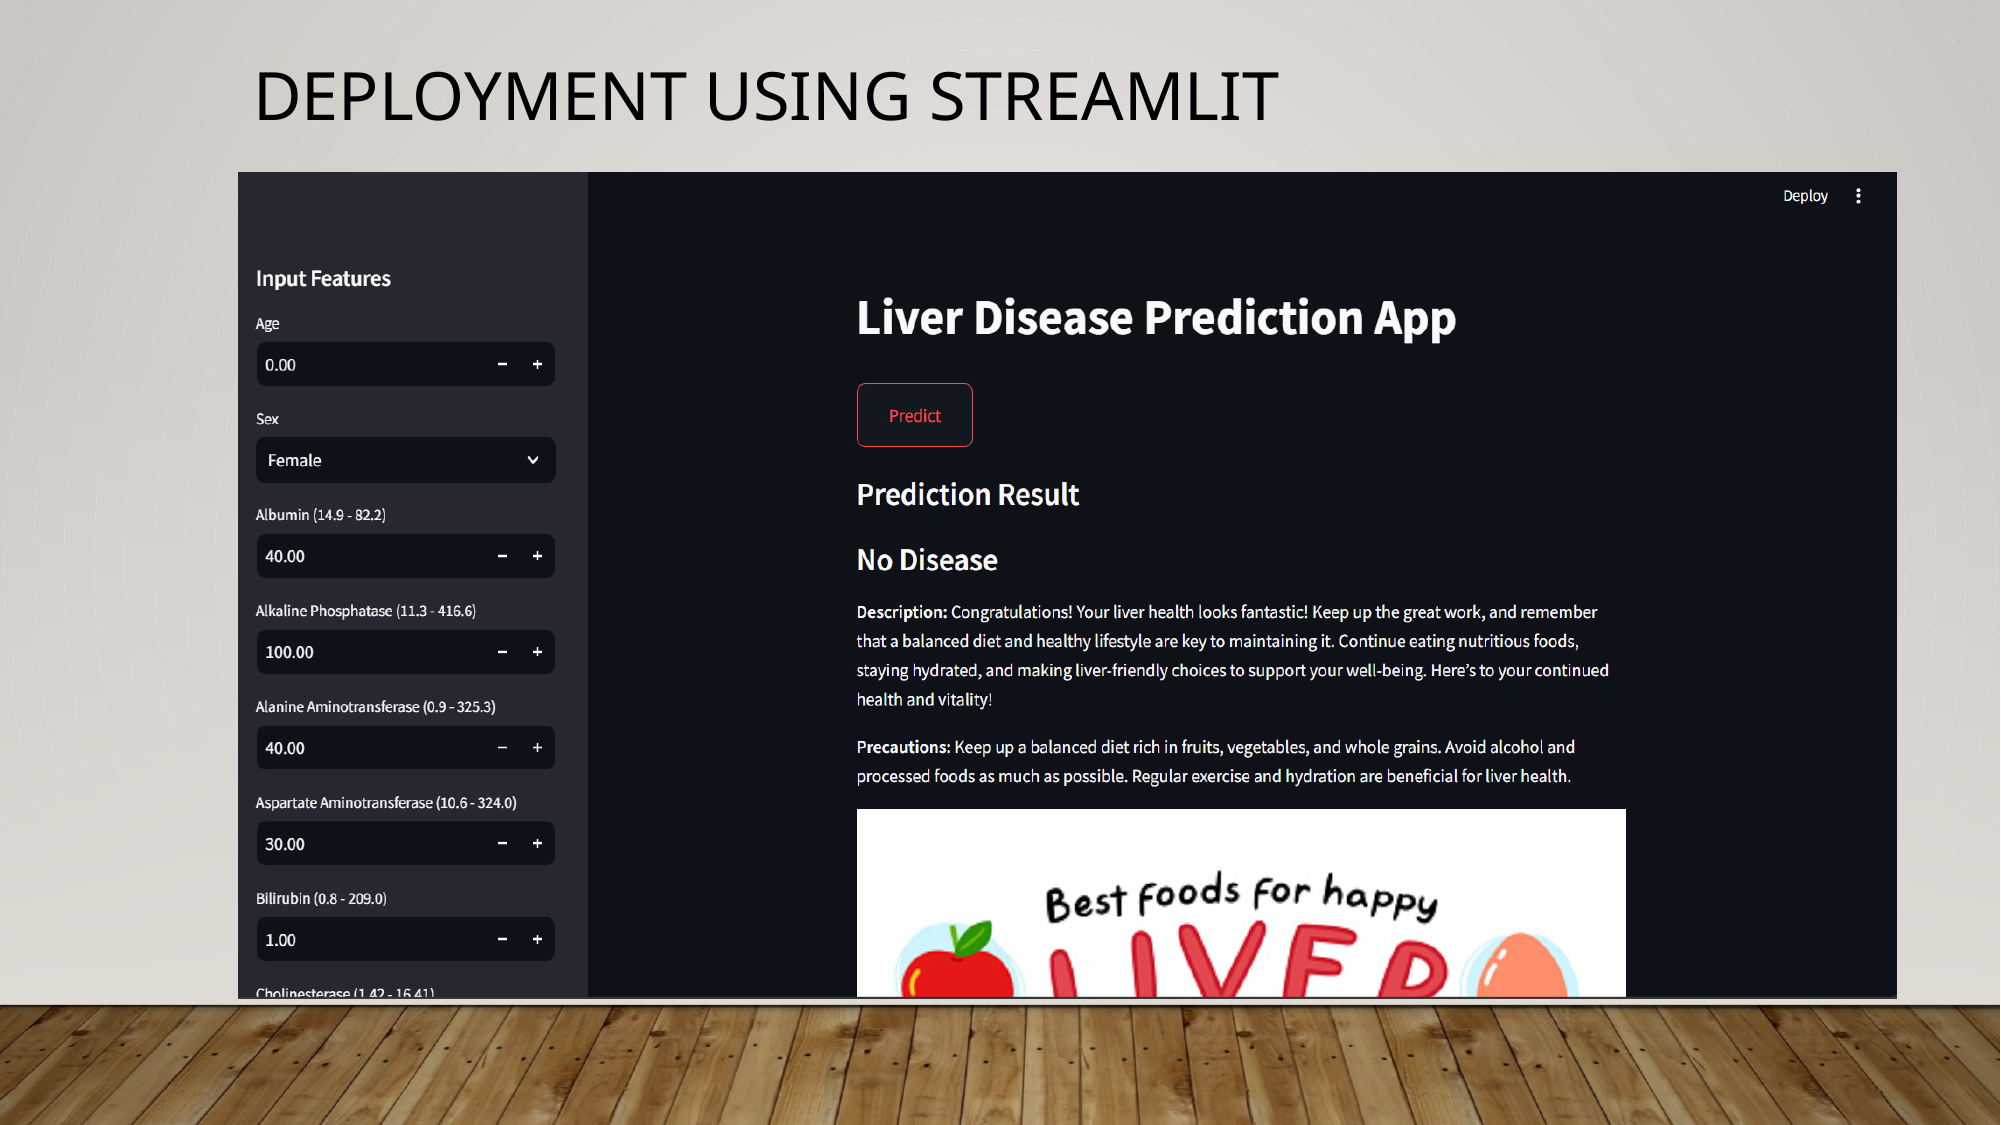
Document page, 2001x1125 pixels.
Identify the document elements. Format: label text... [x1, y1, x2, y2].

picture [0, 1005, 2000, 1125]
title Deployment using Streamlit [238, 55, 1814, 153]
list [237, 171, 1898, 999]
